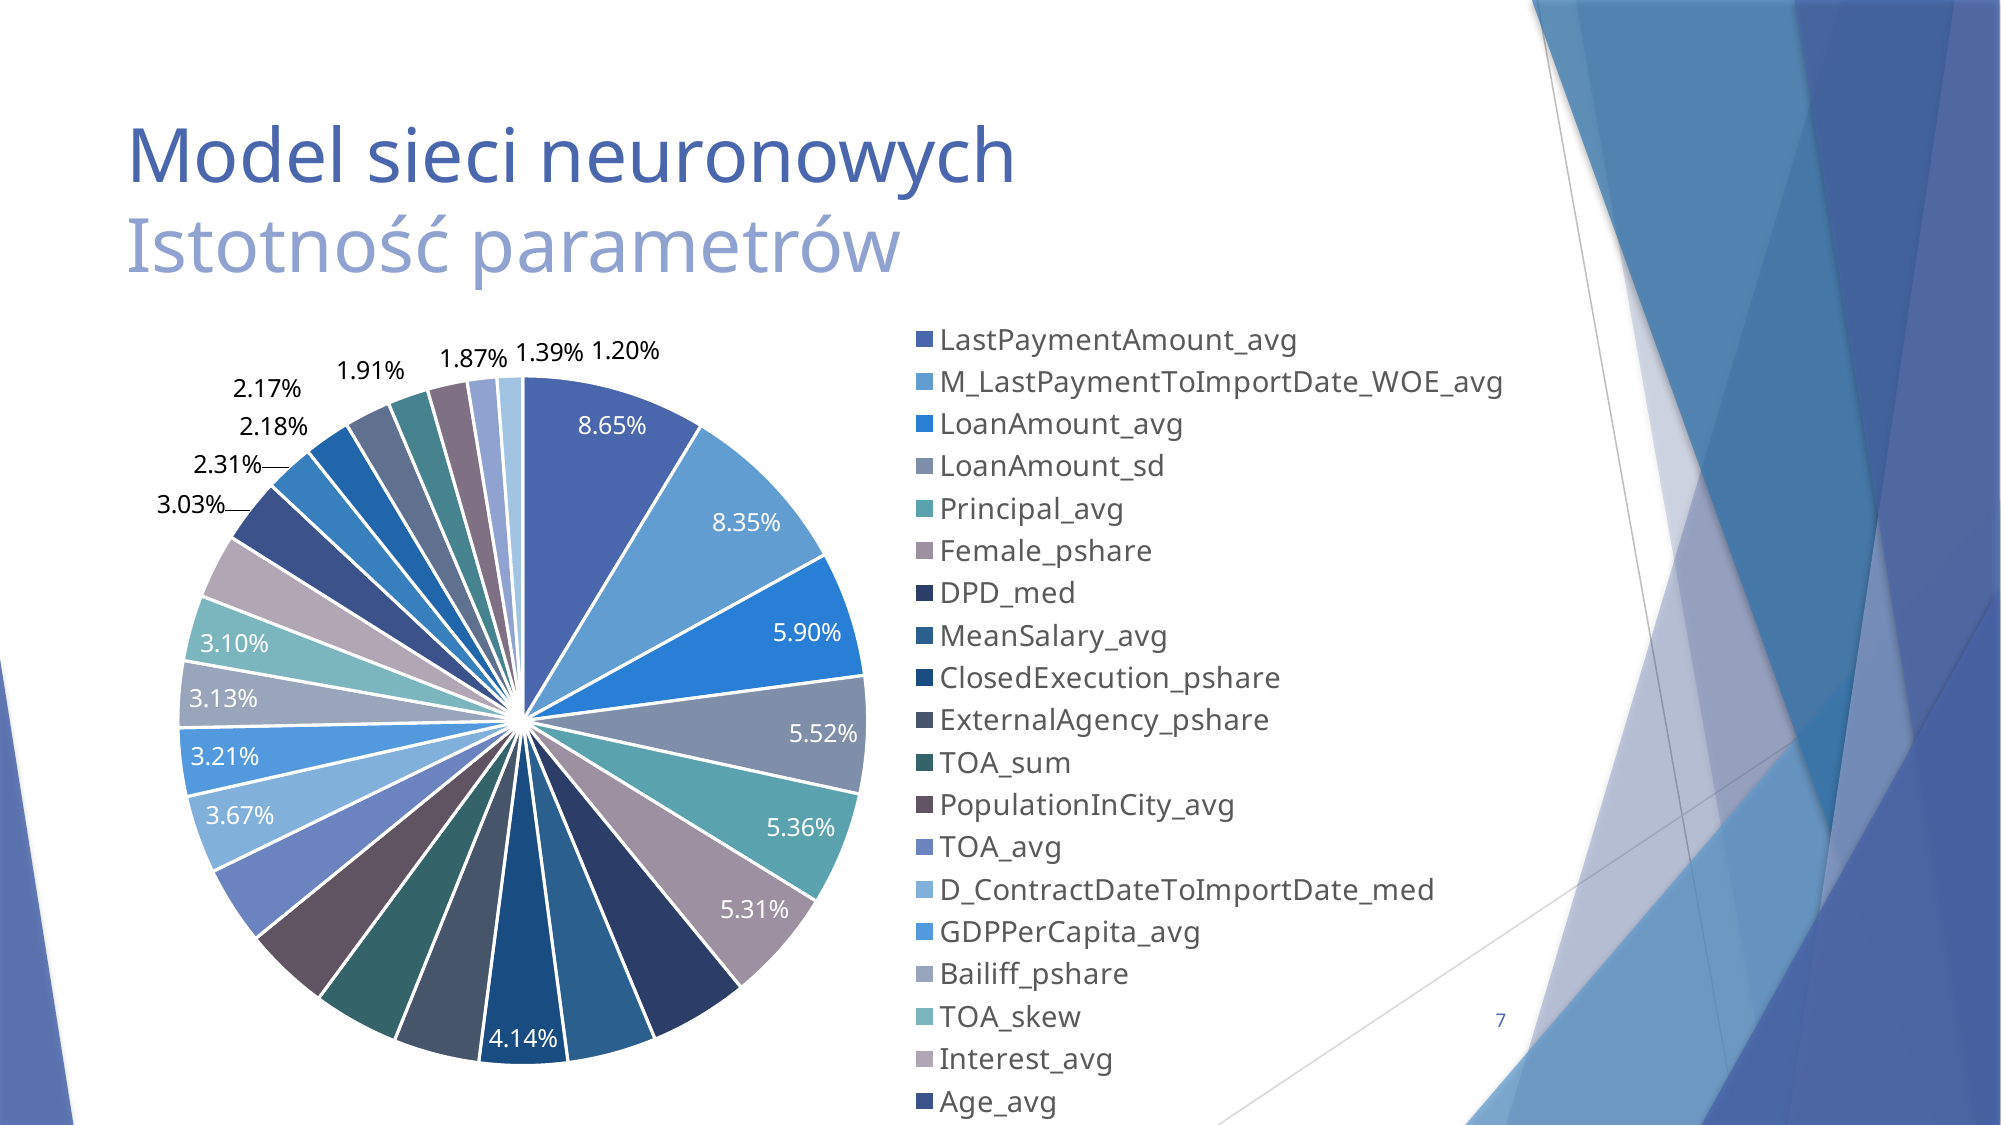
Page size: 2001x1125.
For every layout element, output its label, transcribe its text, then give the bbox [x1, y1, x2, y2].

chart [0, 316, 1691, 1125]
title Model sieci neuronowych Istotność parametrów [111, 99, 1522, 316]
